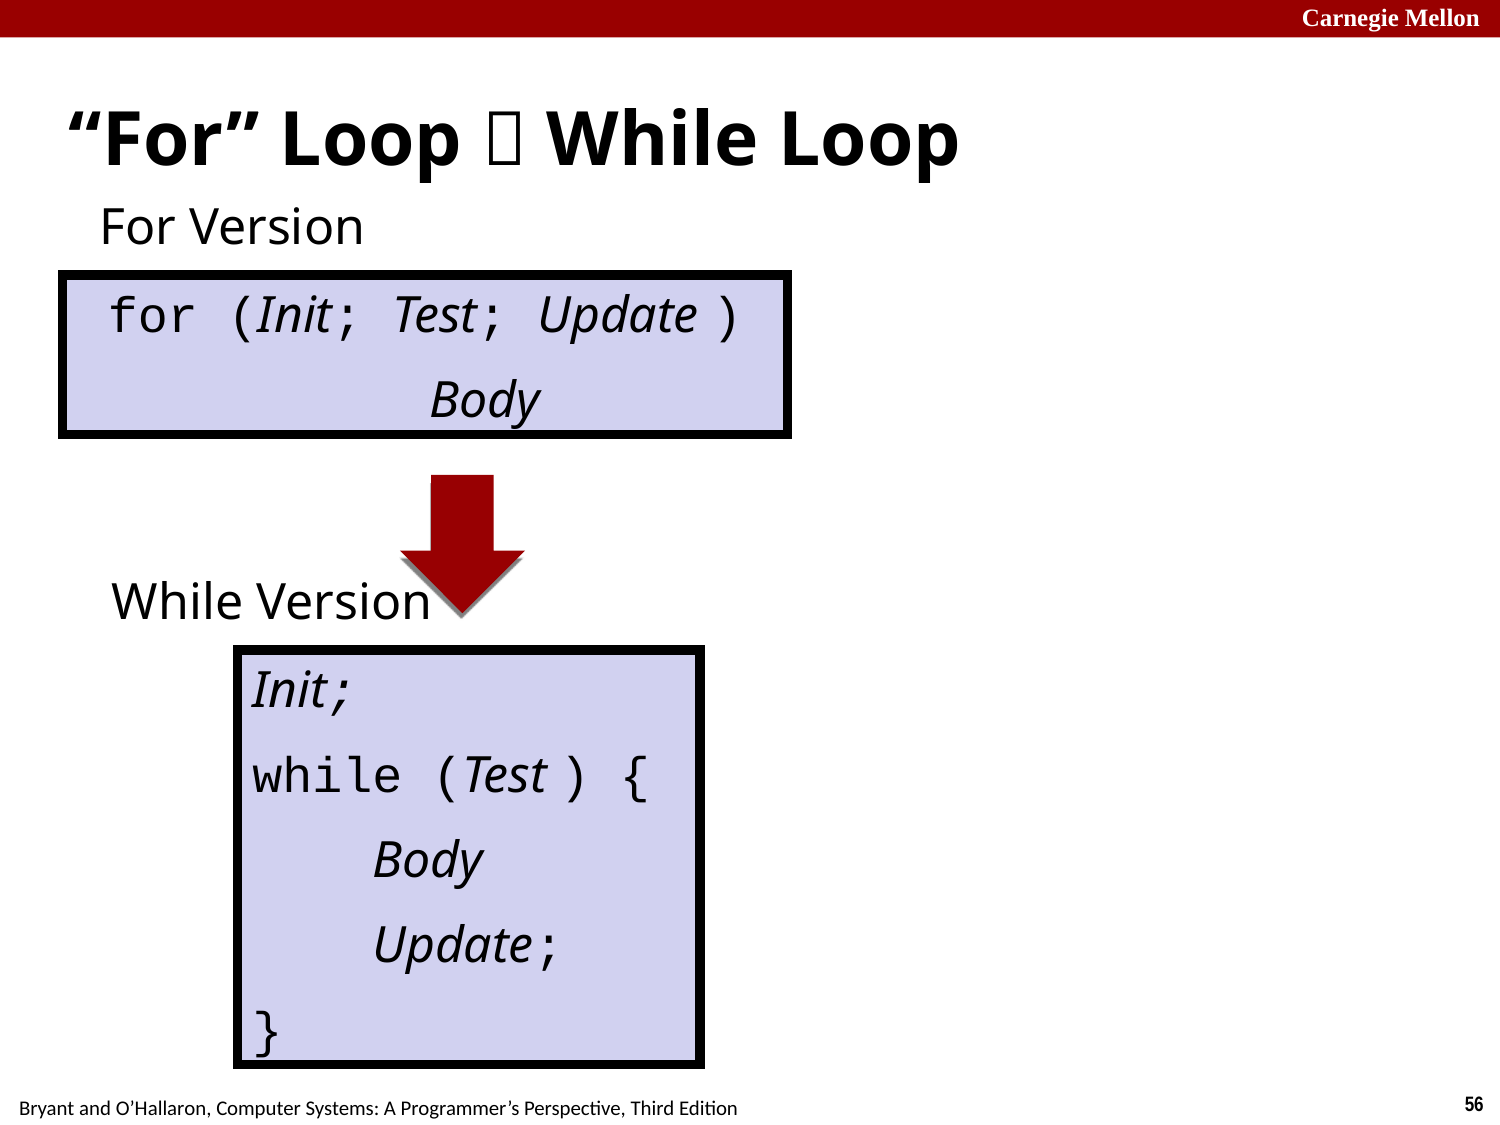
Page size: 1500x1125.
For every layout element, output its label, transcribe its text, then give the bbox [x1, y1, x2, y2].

text_box Init; while (Test ) { Body Update; } [237, 649, 700, 1065]
text_box For Version [84, 187, 650, 256]
title “For” Loop  While Loop [62, 41, 1438, 230]
text_box [399, 474, 526, 614]
text_box While Version [96, 562, 663, 631]
text_box for (Init; Test; Update ) Body [62, 275, 788, 435]
